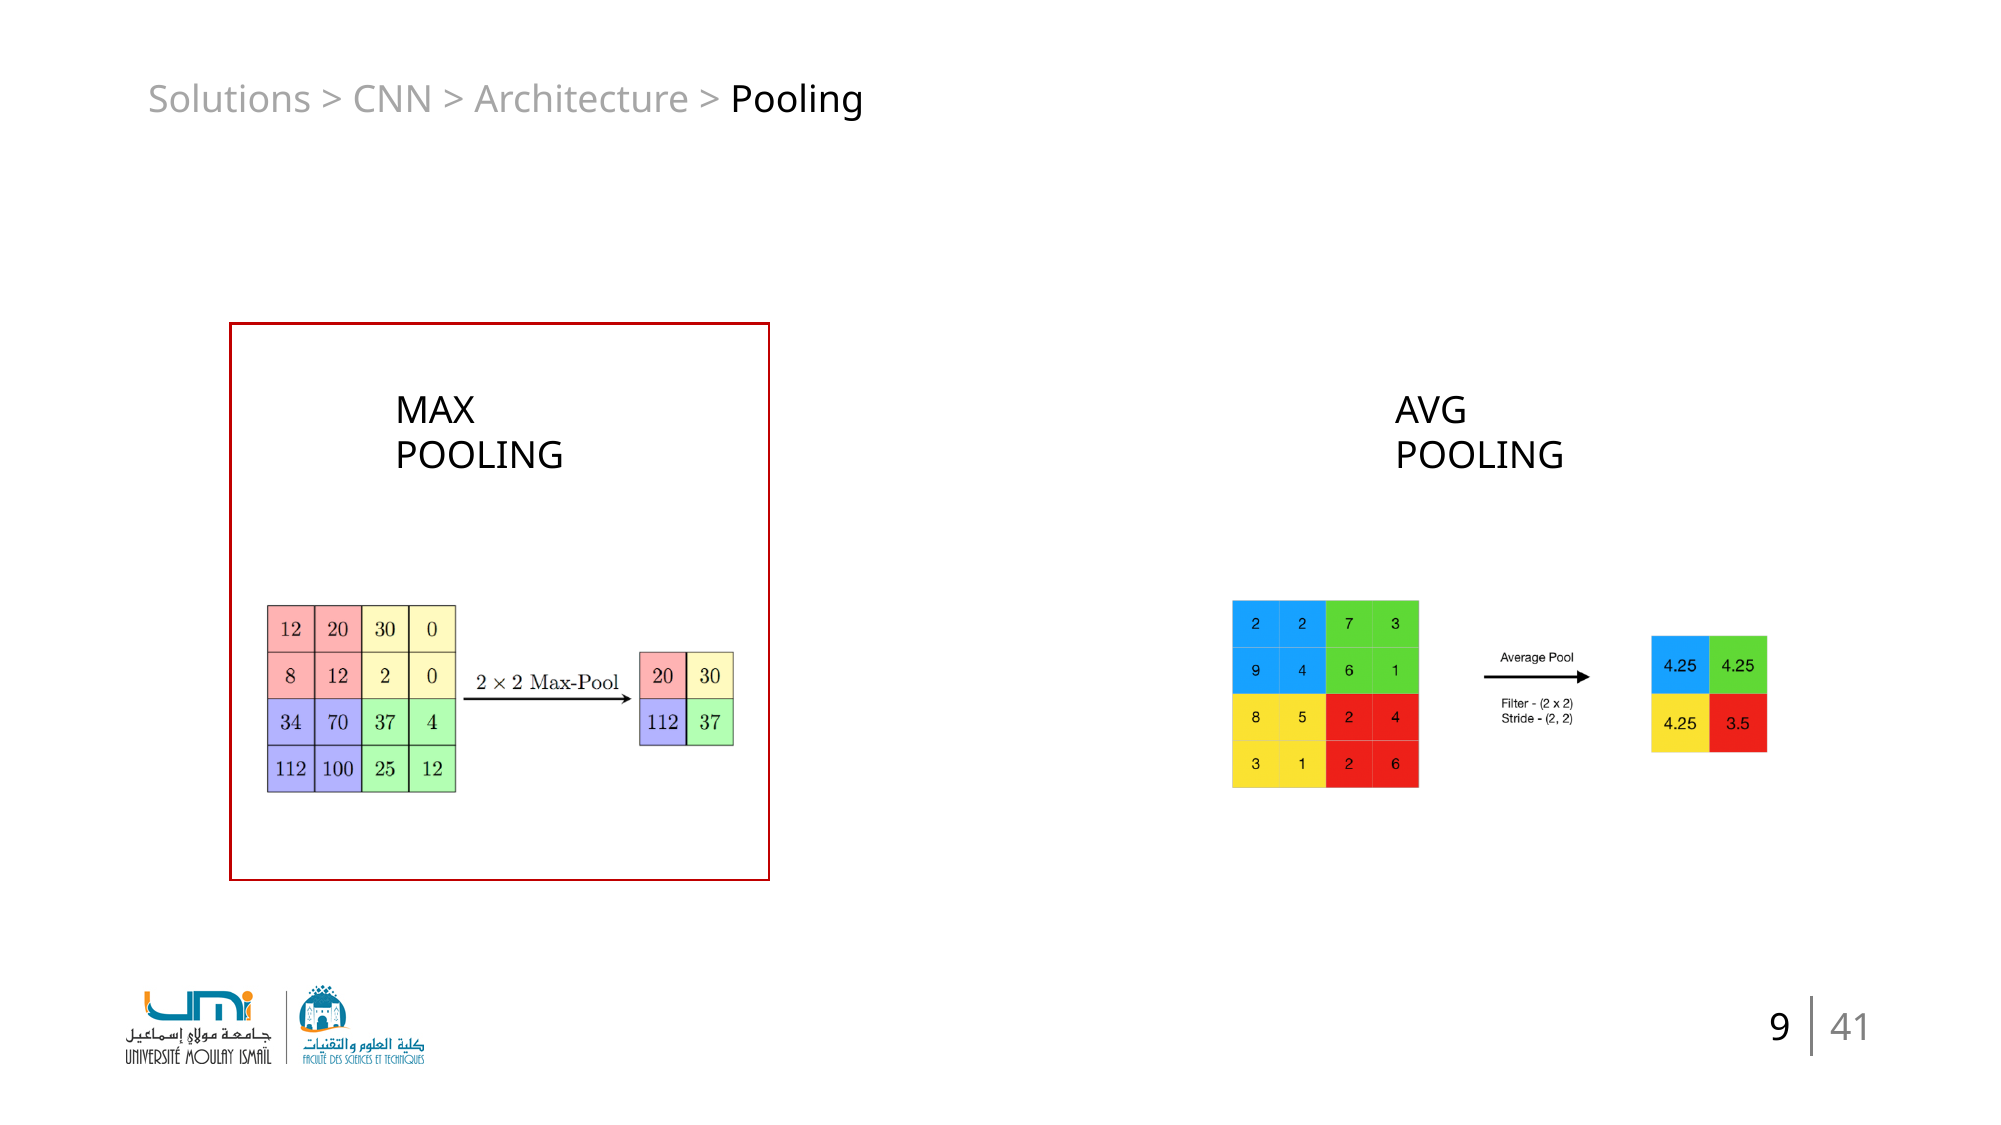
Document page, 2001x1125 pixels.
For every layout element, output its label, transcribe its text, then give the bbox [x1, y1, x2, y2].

text_box Solutions > CNN > Architecture > Pooling [133, 67, 1246, 128]
picture [1230, 598, 1770, 790]
picture [103, 975, 445, 1075]
text_box 9 [1754, 995, 1802, 1056]
text_box 41 [1815, 995, 1897, 1056]
picture [260, 598, 740, 799]
text_box AVG POOLING [1380, 378, 1620, 484]
text_box [229, 322, 770, 881]
